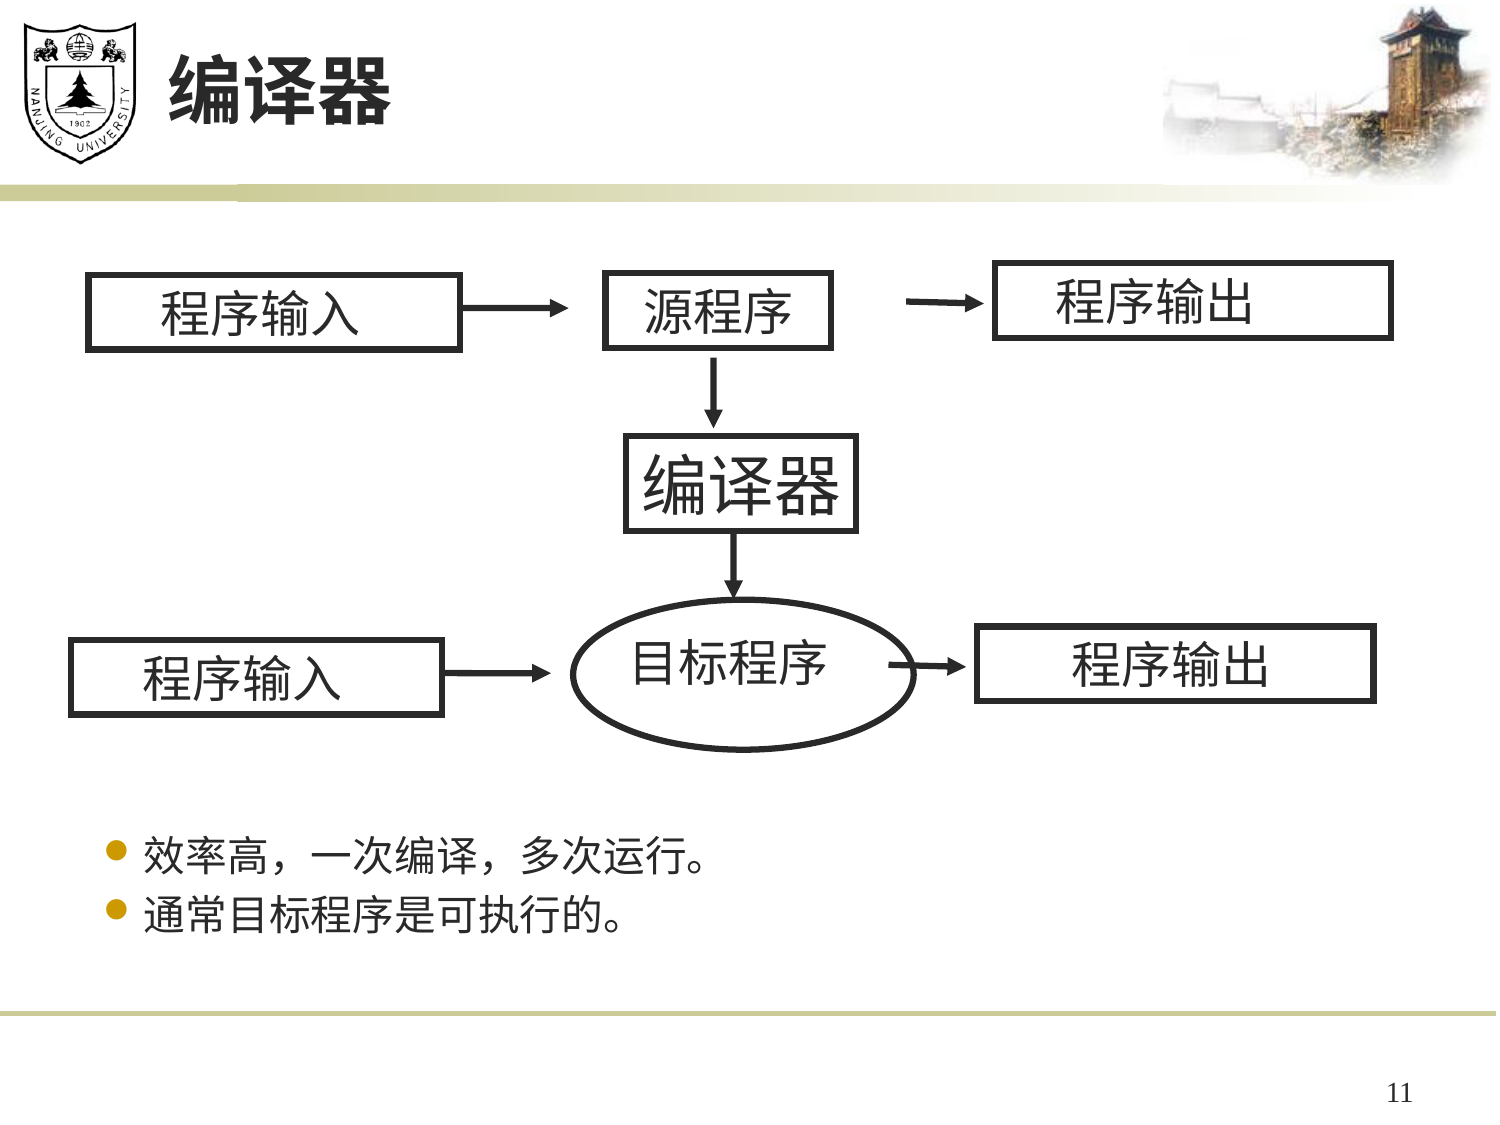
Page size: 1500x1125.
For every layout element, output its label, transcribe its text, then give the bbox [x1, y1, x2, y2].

picture [17, 18, 143, 168]
picture [1163, 4, 1491, 185]
text_box 效率高，一次编译，多次运行。 通常目标程序是可执行的。 [88, 822, 1401, 948]
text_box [70, 262, 1392, 750]
picture [0, 1011, 1496, 1016]
title 编译器 [152, 35, 1254, 141]
